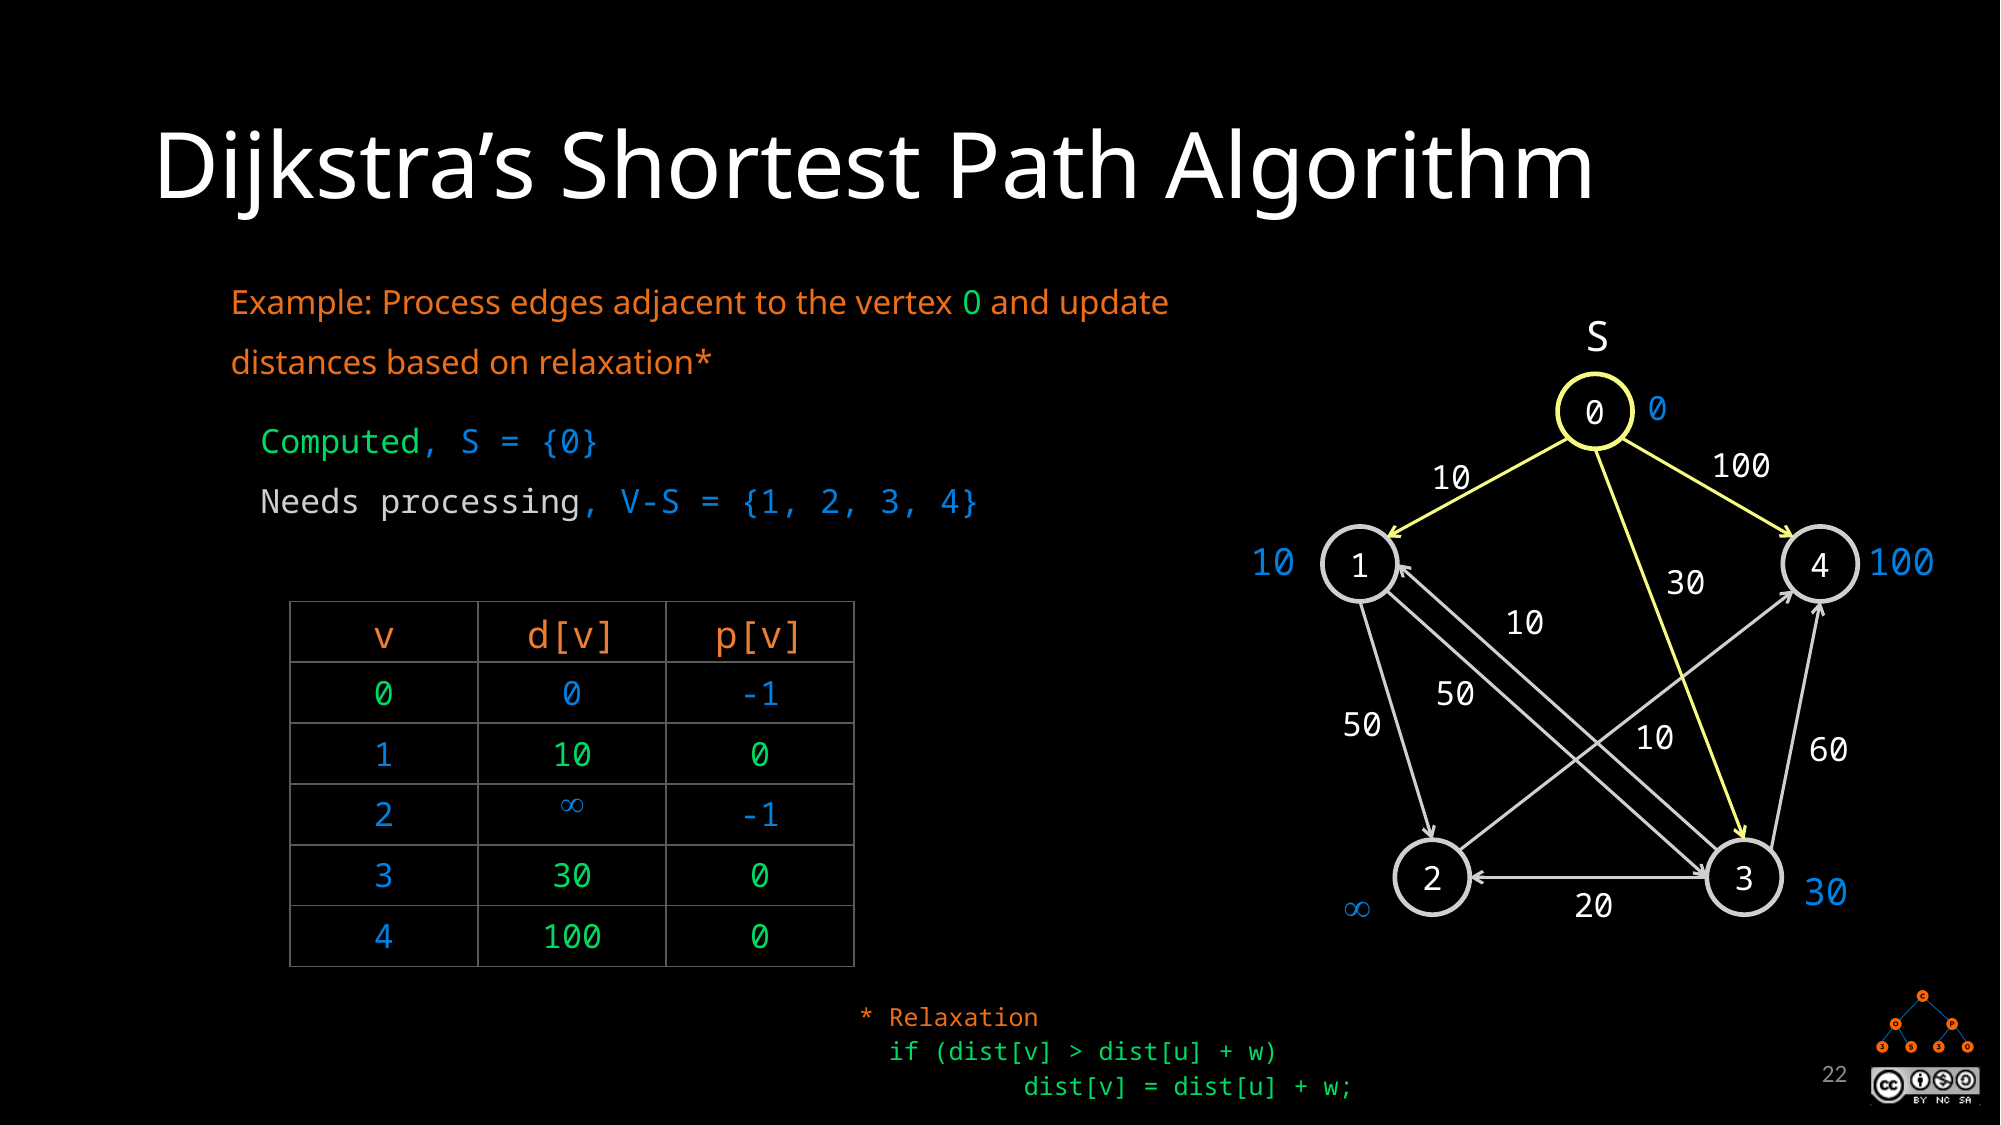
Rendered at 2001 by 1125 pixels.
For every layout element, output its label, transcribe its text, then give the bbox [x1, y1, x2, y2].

table_header v [291, 602, 477, 661]
text_box 4 [1782, 526, 1852, 602]
slide_number 22 [1412, 1042, 1856, 1103]
table_header d[v] [479, 602, 665, 661]
table_cell -1 [667, 663, 853, 722]
text_box 2 [1394, 878, 1470, 915]
table_header p[v] [667, 602, 853, 661]
text_box 10 [1235, 530, 1311, 591]
table_cell 0 [667, 724, 853, 783]
table_cell 1 [291, 724, 477, 783]
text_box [1386, 437, 1569, 538]
table_cell -1 [667, 785, 853, 844]
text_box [1386, 590, 1707, 878]
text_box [1621, 437, 1794, 538]
text_box 100 [1852, 530, 1950, 591]
text_box 0 [1557, 373, 1632, 449]
text_box S [1569, 302, 1625, 368]
text_box Computed, S = {0} Needs processing, V-S = {1, 2, 3, 4} [245, 392, 1000, 588]
text_box 30 [1788, 860, 1864, 921]
title Dijkstra’s Shortest Path Algorithm [137, 59, 1863, 278]
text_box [1856, 982, 1995, 1106]
table_cell 0 [667, 906, 853, 966]
text_box  [1328, 874, 1387, 935]
text_box 20 [1559, 878, 1629, 932]
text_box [1359, 601, 1386, 840]
table_cell 3 [291, 846, 477, 905]
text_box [1770, 601, 1821, 851]
table_cell 10 [479, 724, 665, 783]
text_box 0 [1632, 379, 1683, 434]
table_cell  [479, 785, 665, 844]
text_box 50 [1327, 695, 1359, 751]
text_box 60 [1821, 720, 1864, 776]
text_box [1595, 448, 1745, 840]
text_box 3 [1706, 851, 1782, 915]
table_cell 4 [291, 906, 477, 966]
table_cell 2 [291, 785, 477, 844]
table_cell 30 [479, 846, 665, 905]
table_cell 0 [479, 663, 665, 722]
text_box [1397, 563, 1718, 851]
text_box Example: Process edges adjacent to the vertex 0 and update distances based on relaxation* [215, 254, 1212, 517]
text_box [1718, 590, 1794, 851]
text_box * Relaxation if (dist[v] > dist[u] + w) dist[v] = dist[u] + w; [828, 989, 1829, 1108]
table_cell 100 [479, 906, 665, 966]
table_cell 0 [291, 663, 477, 722]
text_box 1 [1322, 526, 1398, 602]
table_cell 0 [667, 846, 853, 905]
